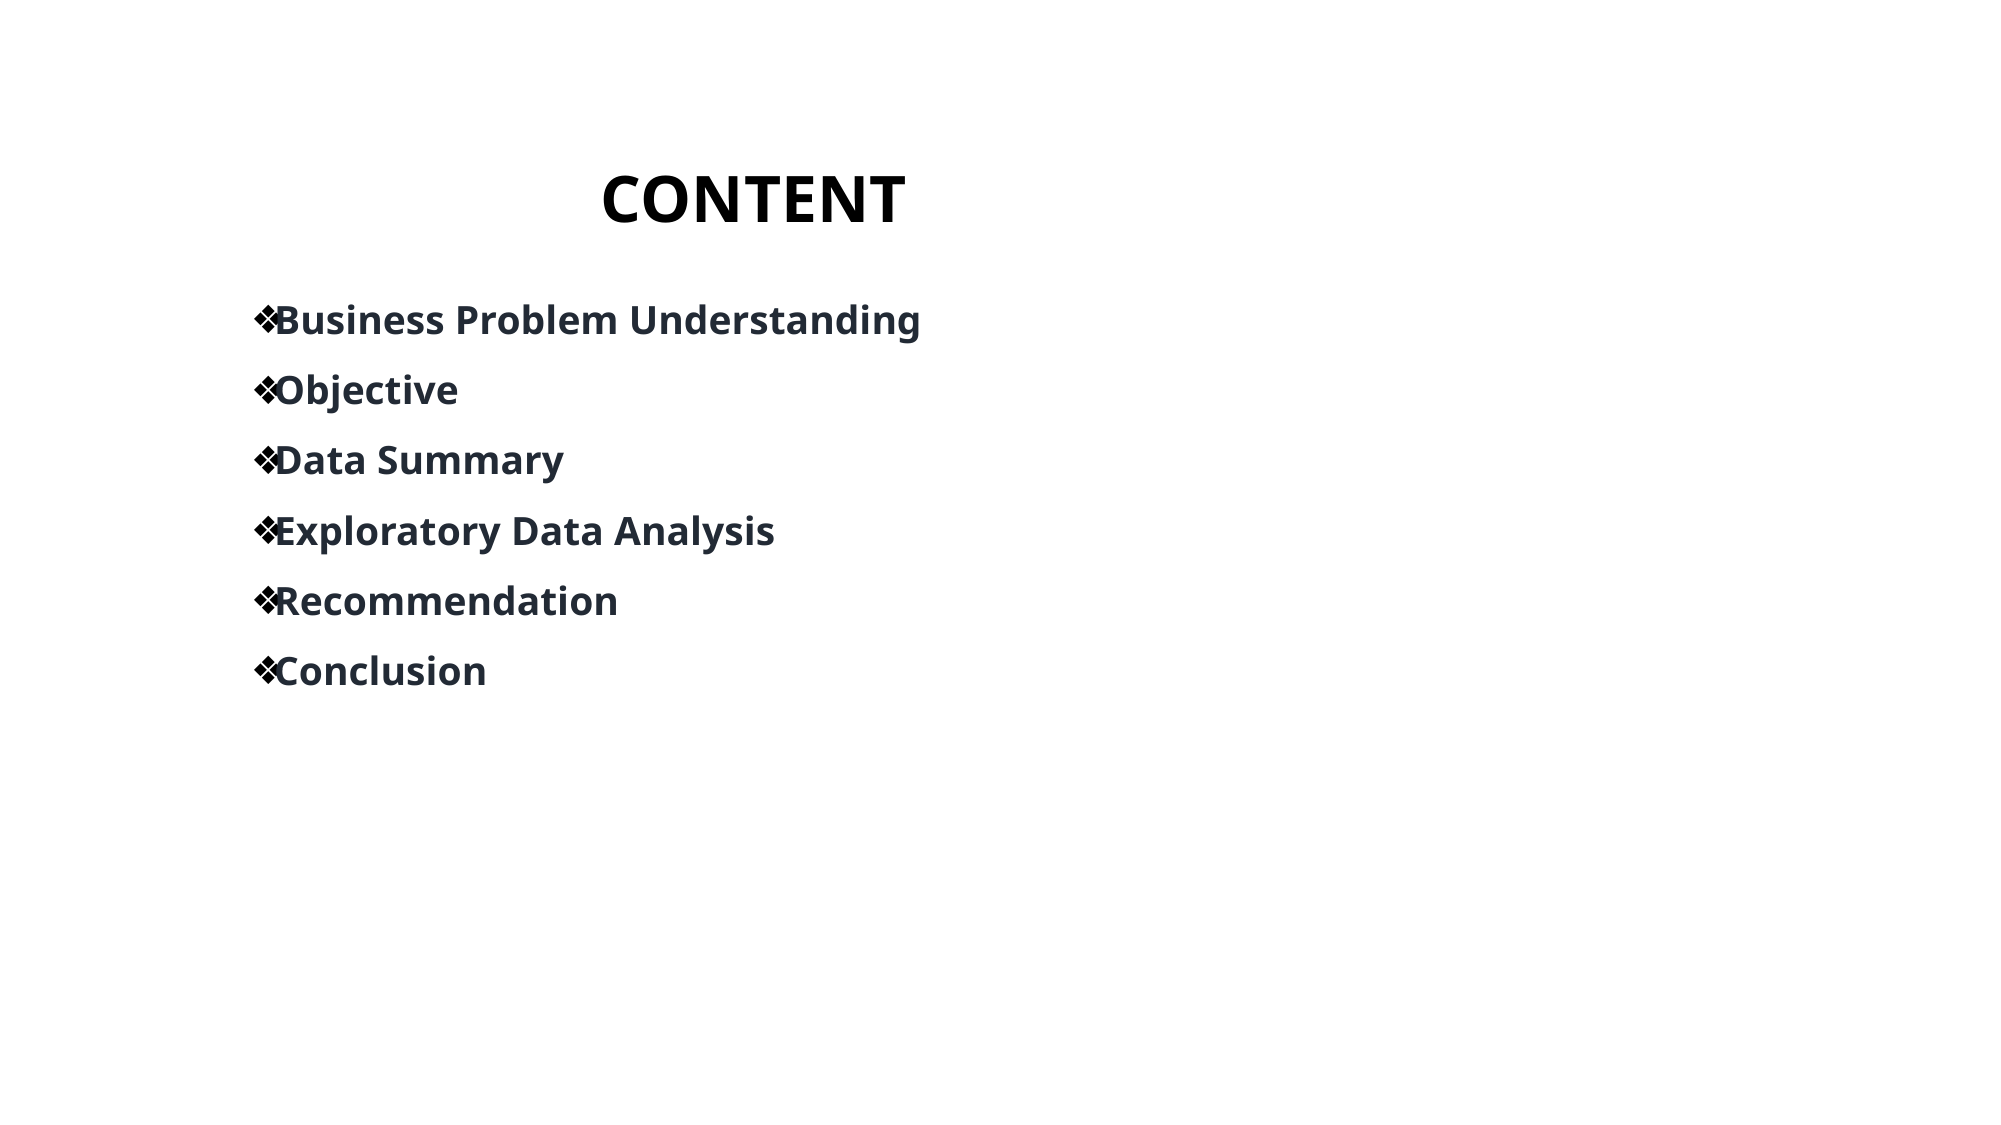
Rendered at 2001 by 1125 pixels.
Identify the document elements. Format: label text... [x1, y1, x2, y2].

list CONTENT Business Problem Understanding Objective Data Summary Exploratory Data Analysis Recommendation Conclusion [112, 112, 1513, 706]
text_box [500, 509, 1500, 615]
